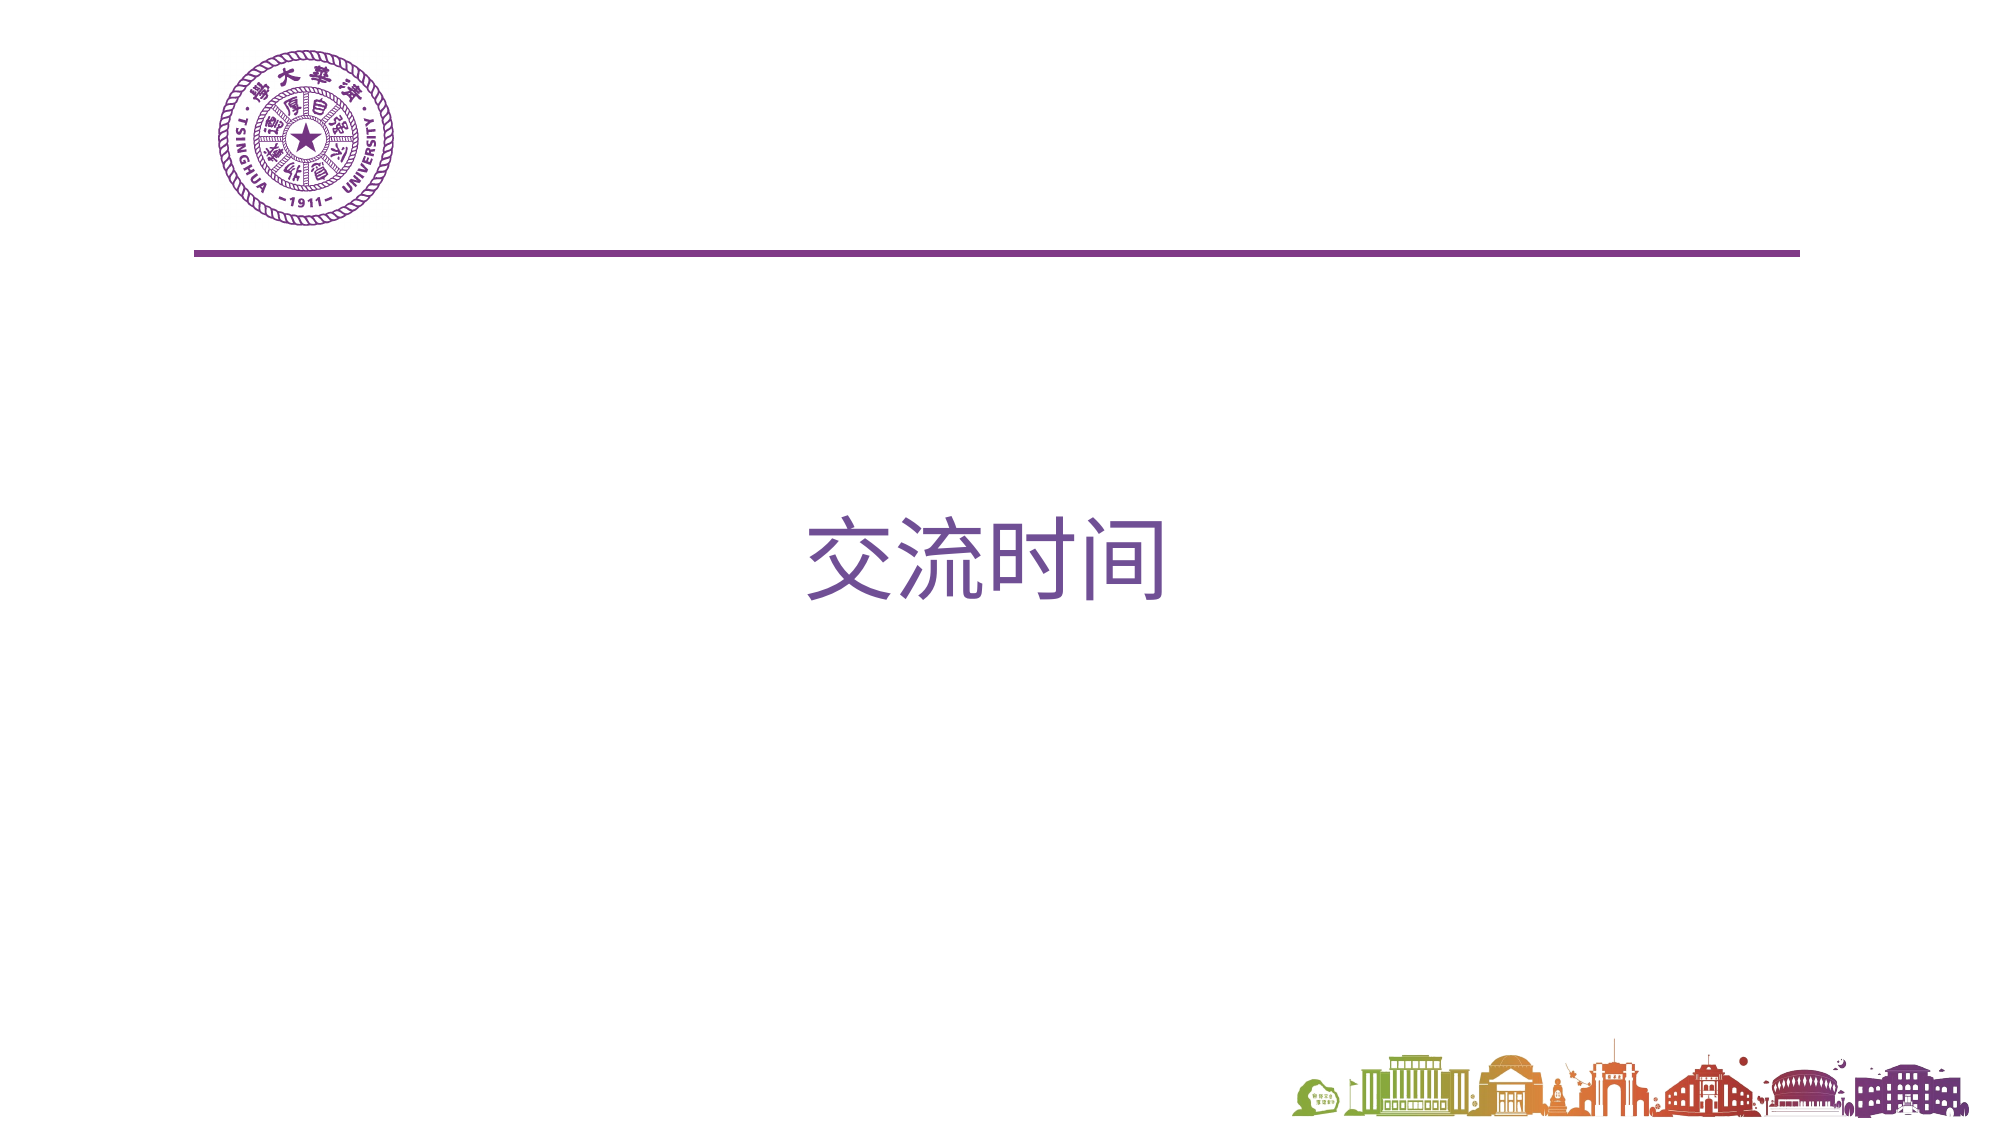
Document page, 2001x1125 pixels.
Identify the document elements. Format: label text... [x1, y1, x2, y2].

picture [218, 50, 395, 229]
text_box 交流时间 [293, 332, 1681, 1014]
picture [1292, 1032, 1969, 1118]
text_box [178, 123, 1816, 274]
